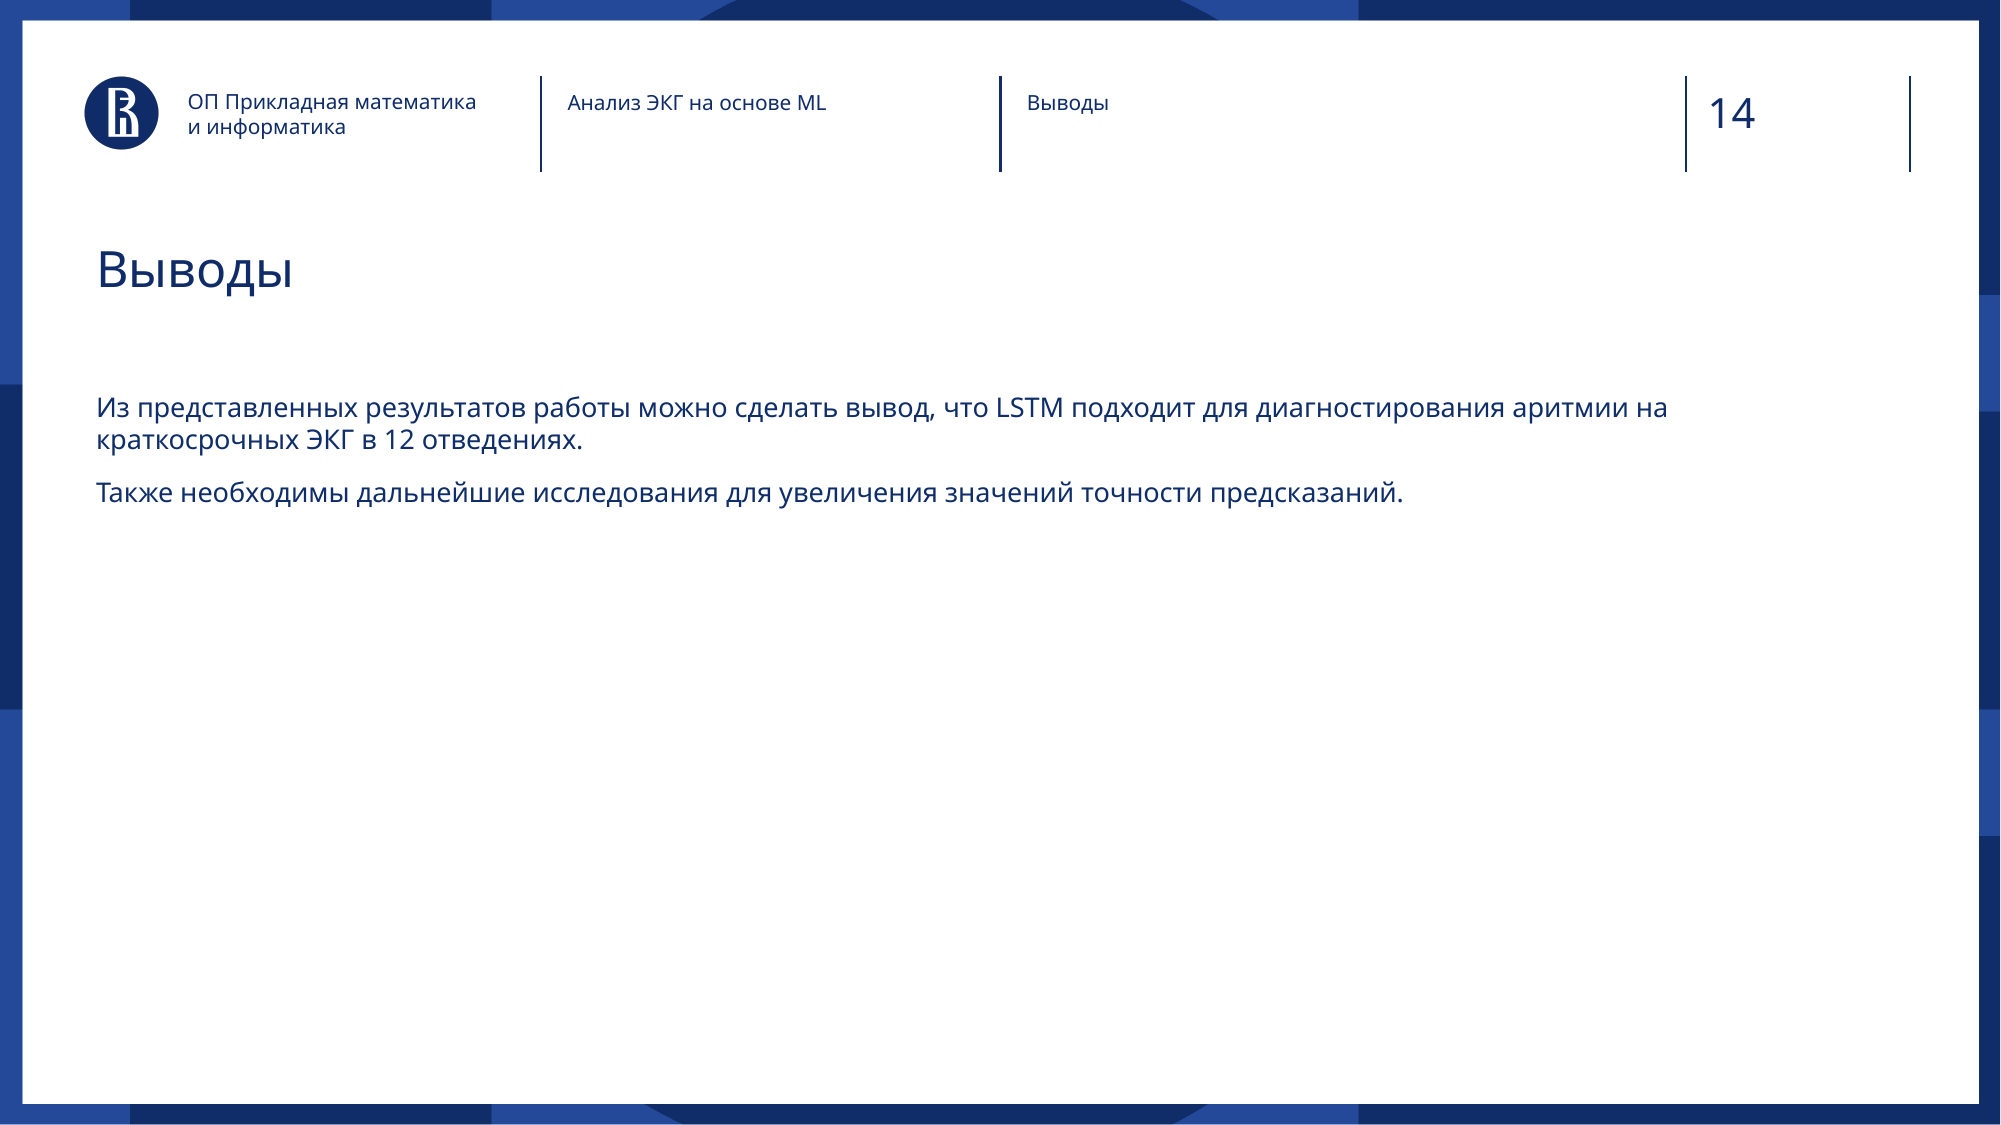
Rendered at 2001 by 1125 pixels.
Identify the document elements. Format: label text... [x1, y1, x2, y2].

picture [0, 0, 2001, 1125]
list ОП Прикладная математика и информатика [187, 88, 500, 157]
title Выводы [96, 237, 1854, 365]
list Из представленных результатов работы можно сделать вывод, что LSTM подходит для диагностирования аритмии на краткосрочных ЭКГ в 12 отведениях. Также необходимы дальнейшие исследования для увеличения значений точности предсказаний. [96, 390, 1753, 784]
list Выводы [1026, 90, 1367, 157]
list Анализ ЭКГ на основе ML [567, 90, 907, 157]
